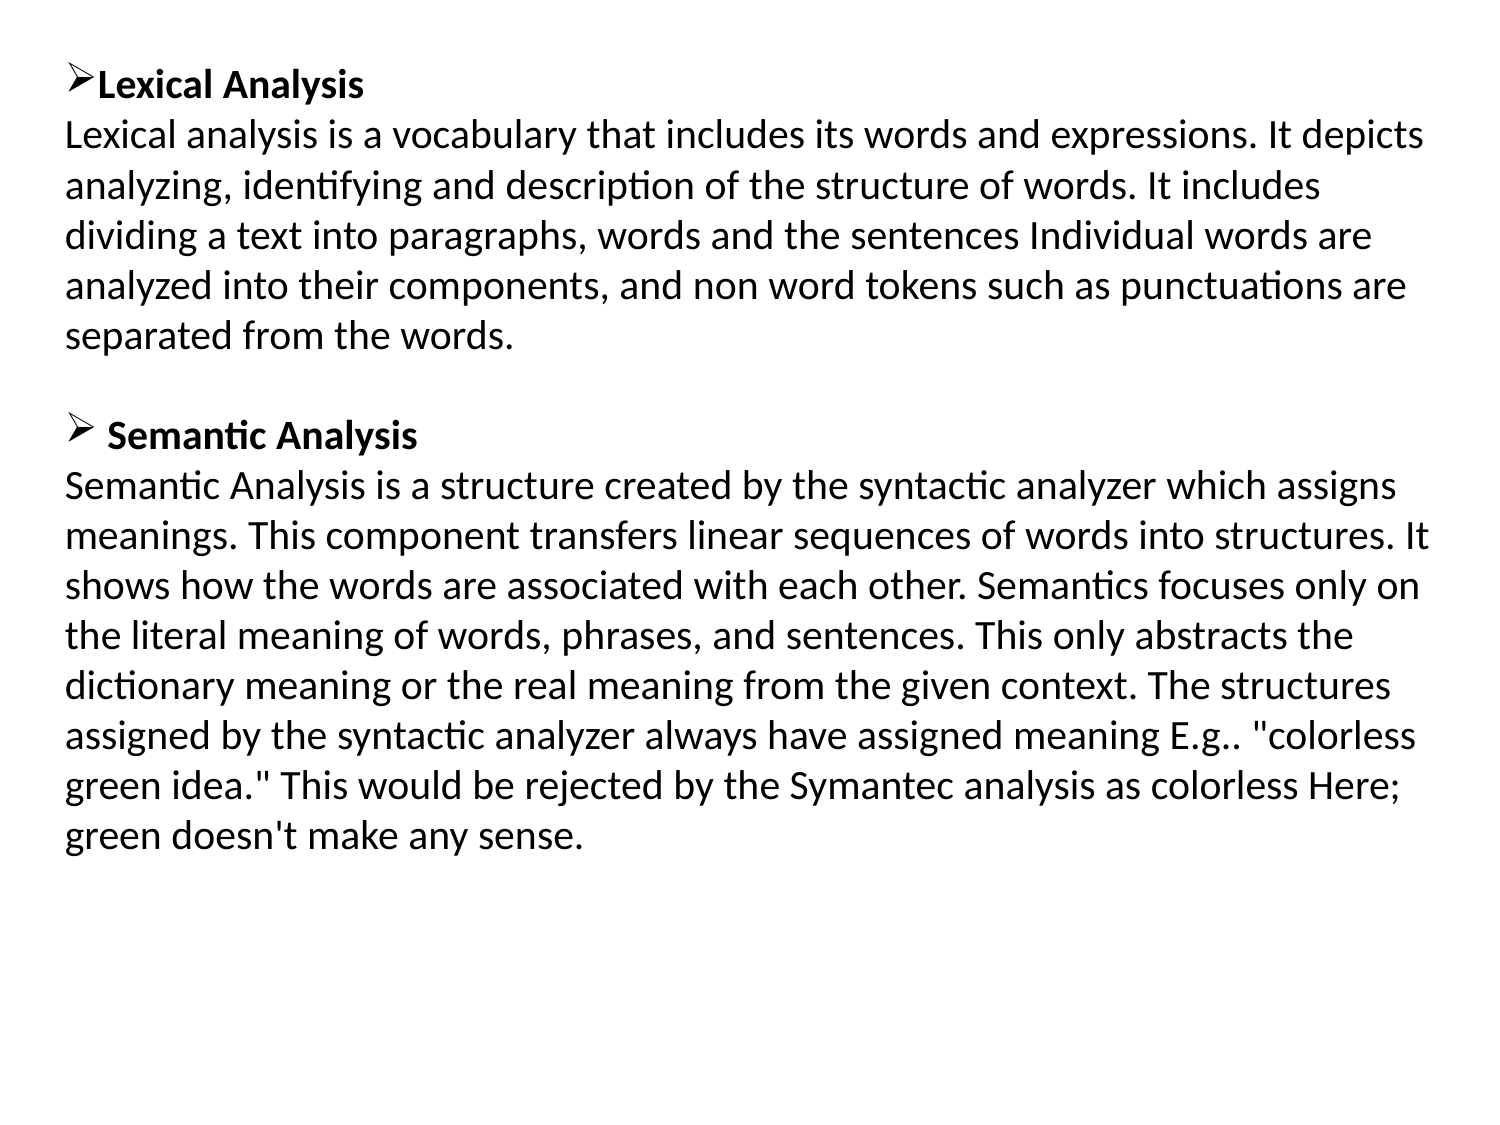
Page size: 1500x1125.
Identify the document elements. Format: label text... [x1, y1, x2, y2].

text_box Lexical Analysis Lexical analysis is a vocabulary that includes its words and expressions. It depicts analyzing, identifying and description of the structure of words. It includes dividing a text into paragraphs, words and the sentences Individual words are analyzed into their components, and non word tokens such as punctuations are separated from the words. Semantic Analysis Semantic Analysis is a structure created by the syntactic analyzer which assigns meanings. This component transfers linear sequences of words into structures. It shows how the words are associated with each other. Semantics focuses only on the literal meaning of words, phrases, and sentences. This only abstracts the dictionary meaning or the real meaning from the given context. The structures assigned by the syntactic analyzer always have assigned meaning E.g.. "colorless green idea." This would be rejected by the Symantec analysis as colorless Here; green doesn't make any sense. [50, 49, 1450, 910]
